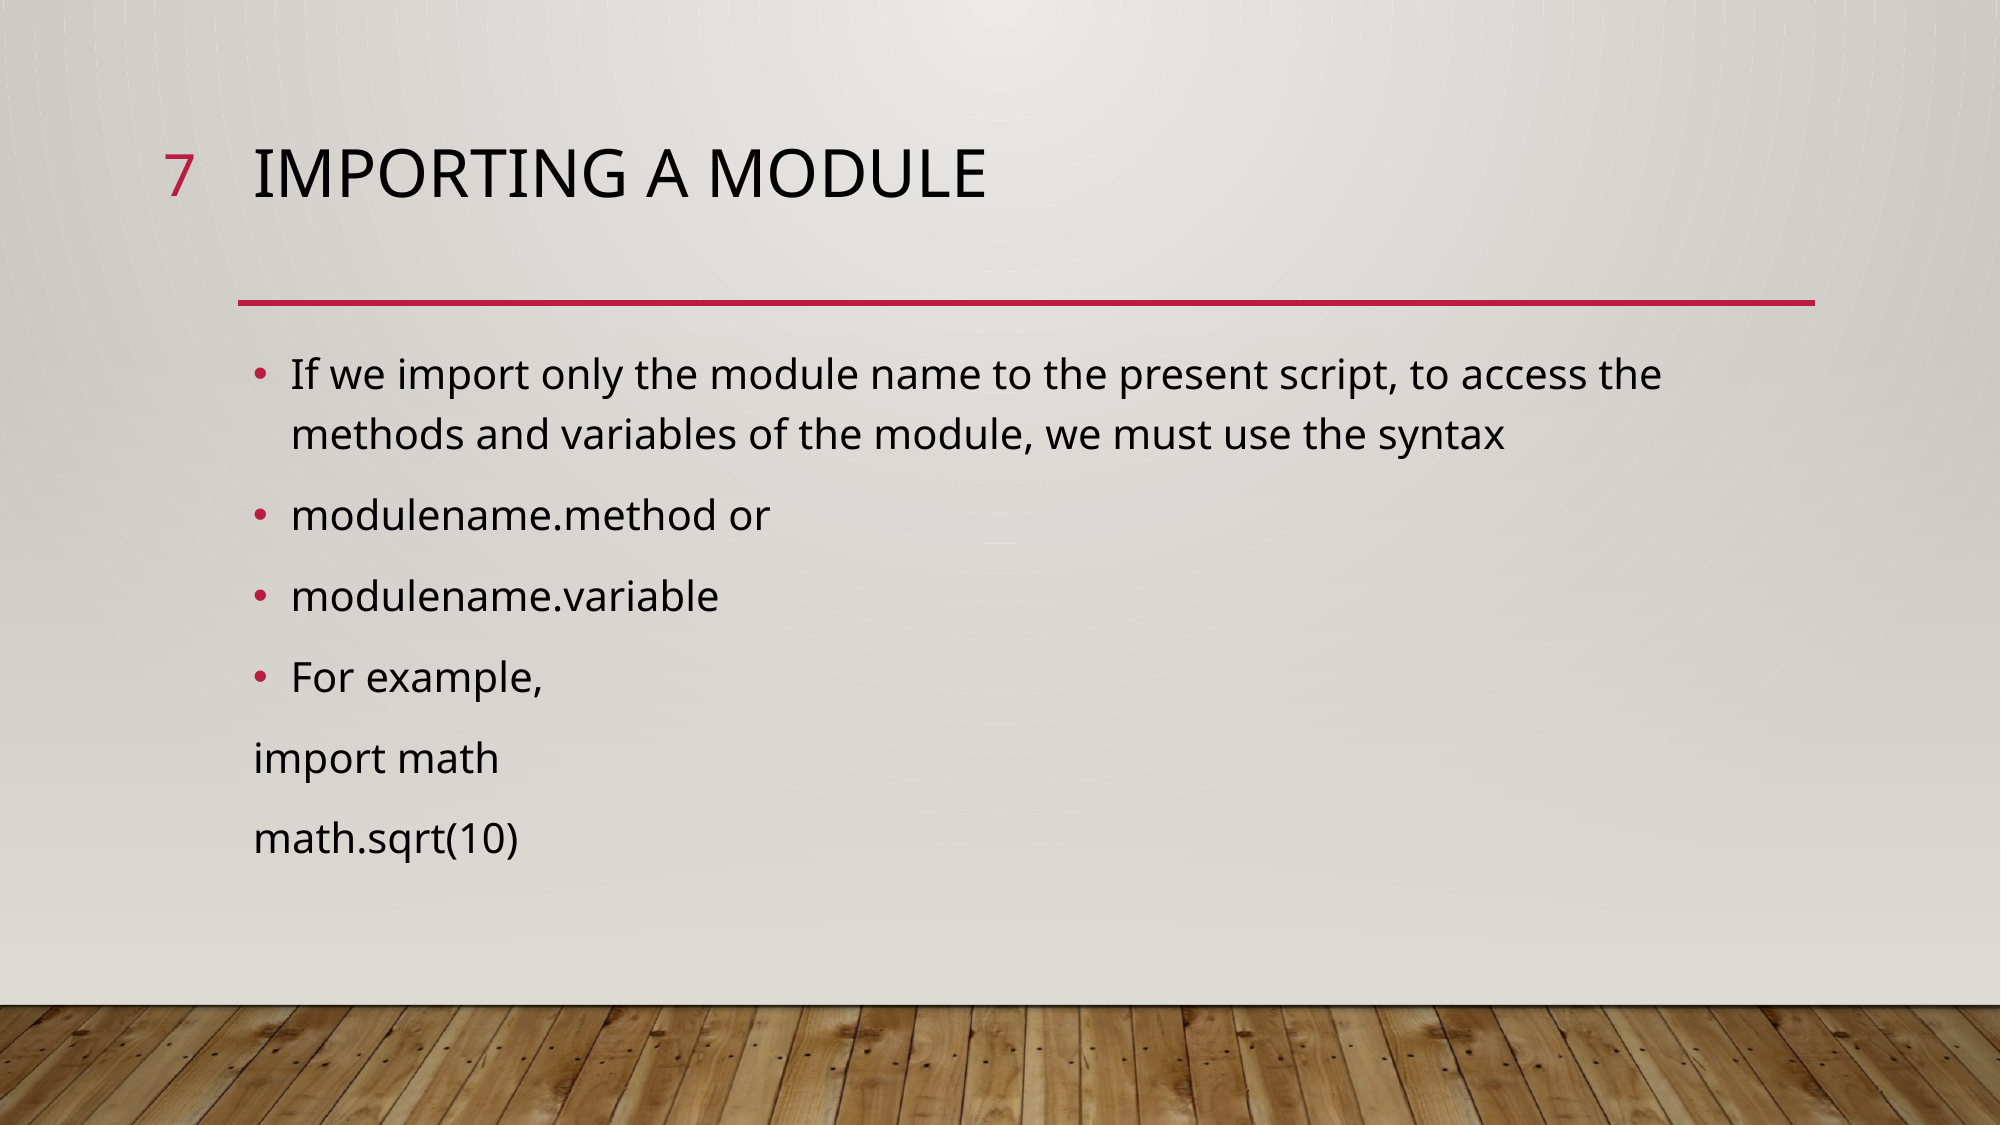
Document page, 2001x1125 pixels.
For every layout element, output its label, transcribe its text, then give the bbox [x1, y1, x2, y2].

picture [0, 1005, 2000, 1125]
slide_number 7 [78, 131, 212, 214]
list If we import only the module name to the present script, to access the methods and variables of the module, we must use the syntax modulename.method or modulename.variable For example, import math math.sqrt(10) [238, 330, 1814, 897]
title Importing a module [238, 131, 1814, 305]
